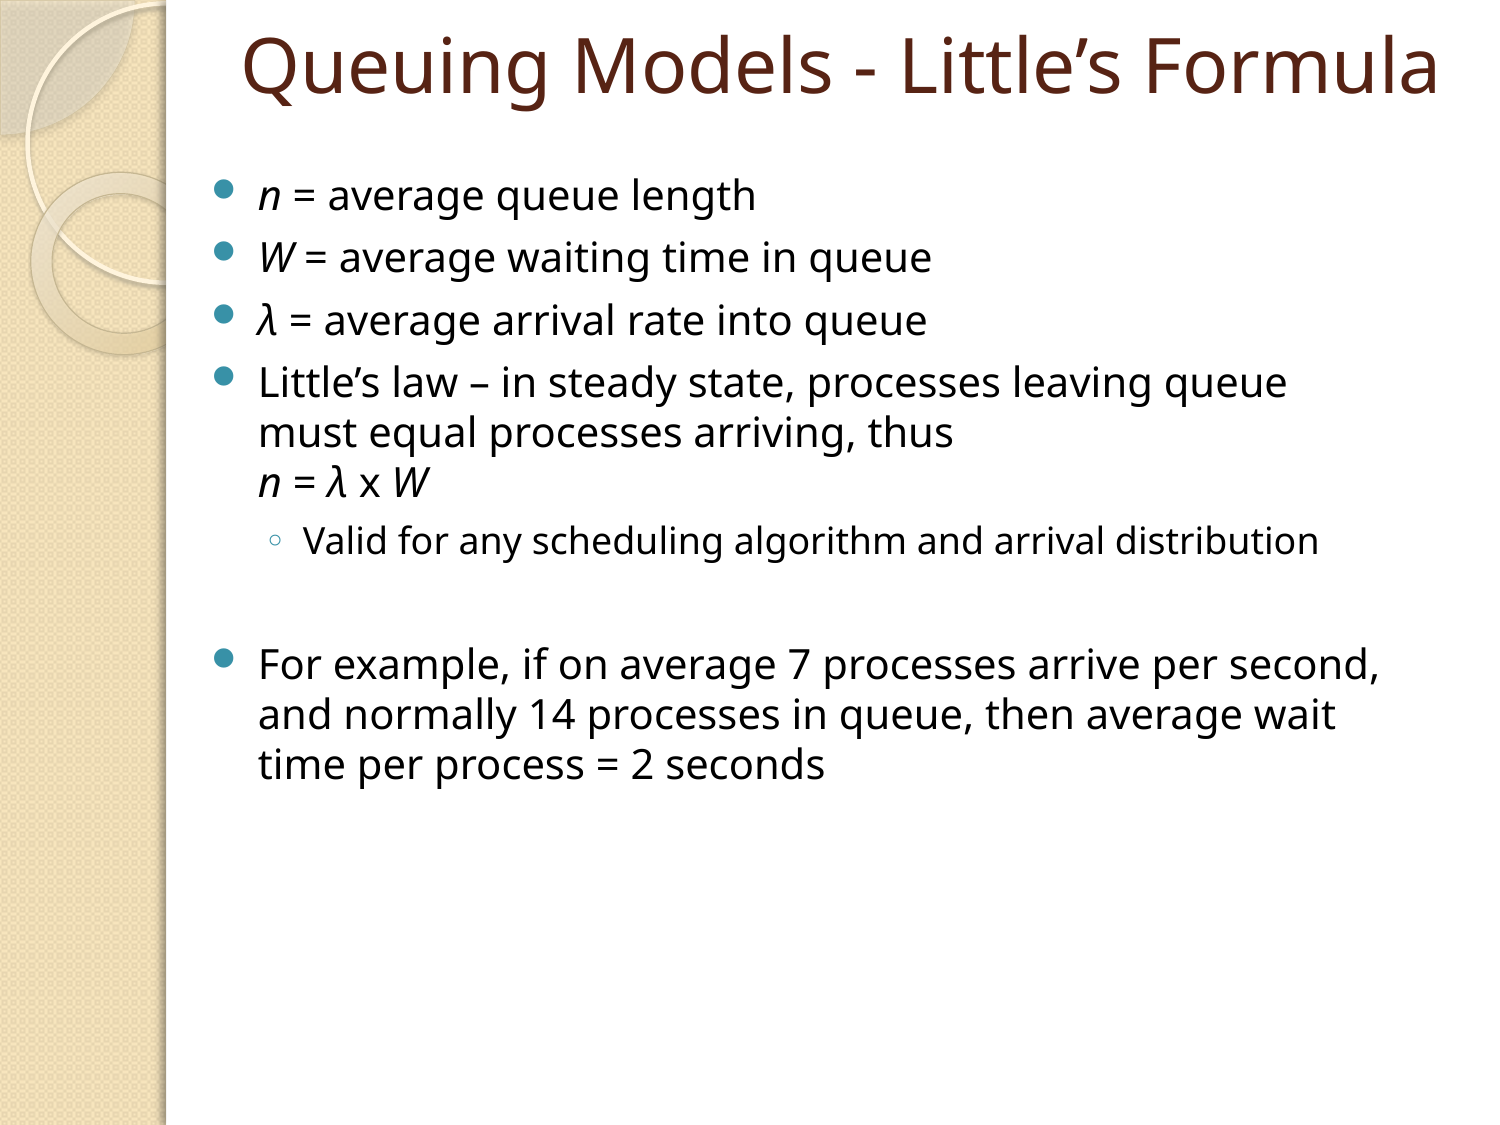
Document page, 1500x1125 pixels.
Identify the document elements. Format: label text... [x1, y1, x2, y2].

list n = average queue length W = average waiting time in queue λ = average arrival rate into queue Little’s law – in steady state, processes leaving queue must equal processes arriving, thus n = λ x W Valid for any scheduling algorithm and arrival distribution For example, if on average 7 processes arrive per second, and normally 14 processes in queue, then average wait time per process = 2 seconds [182, 160, 1414, 949]
title Queuing Models - Little’s Formula [183, 0, 1500, 126]
